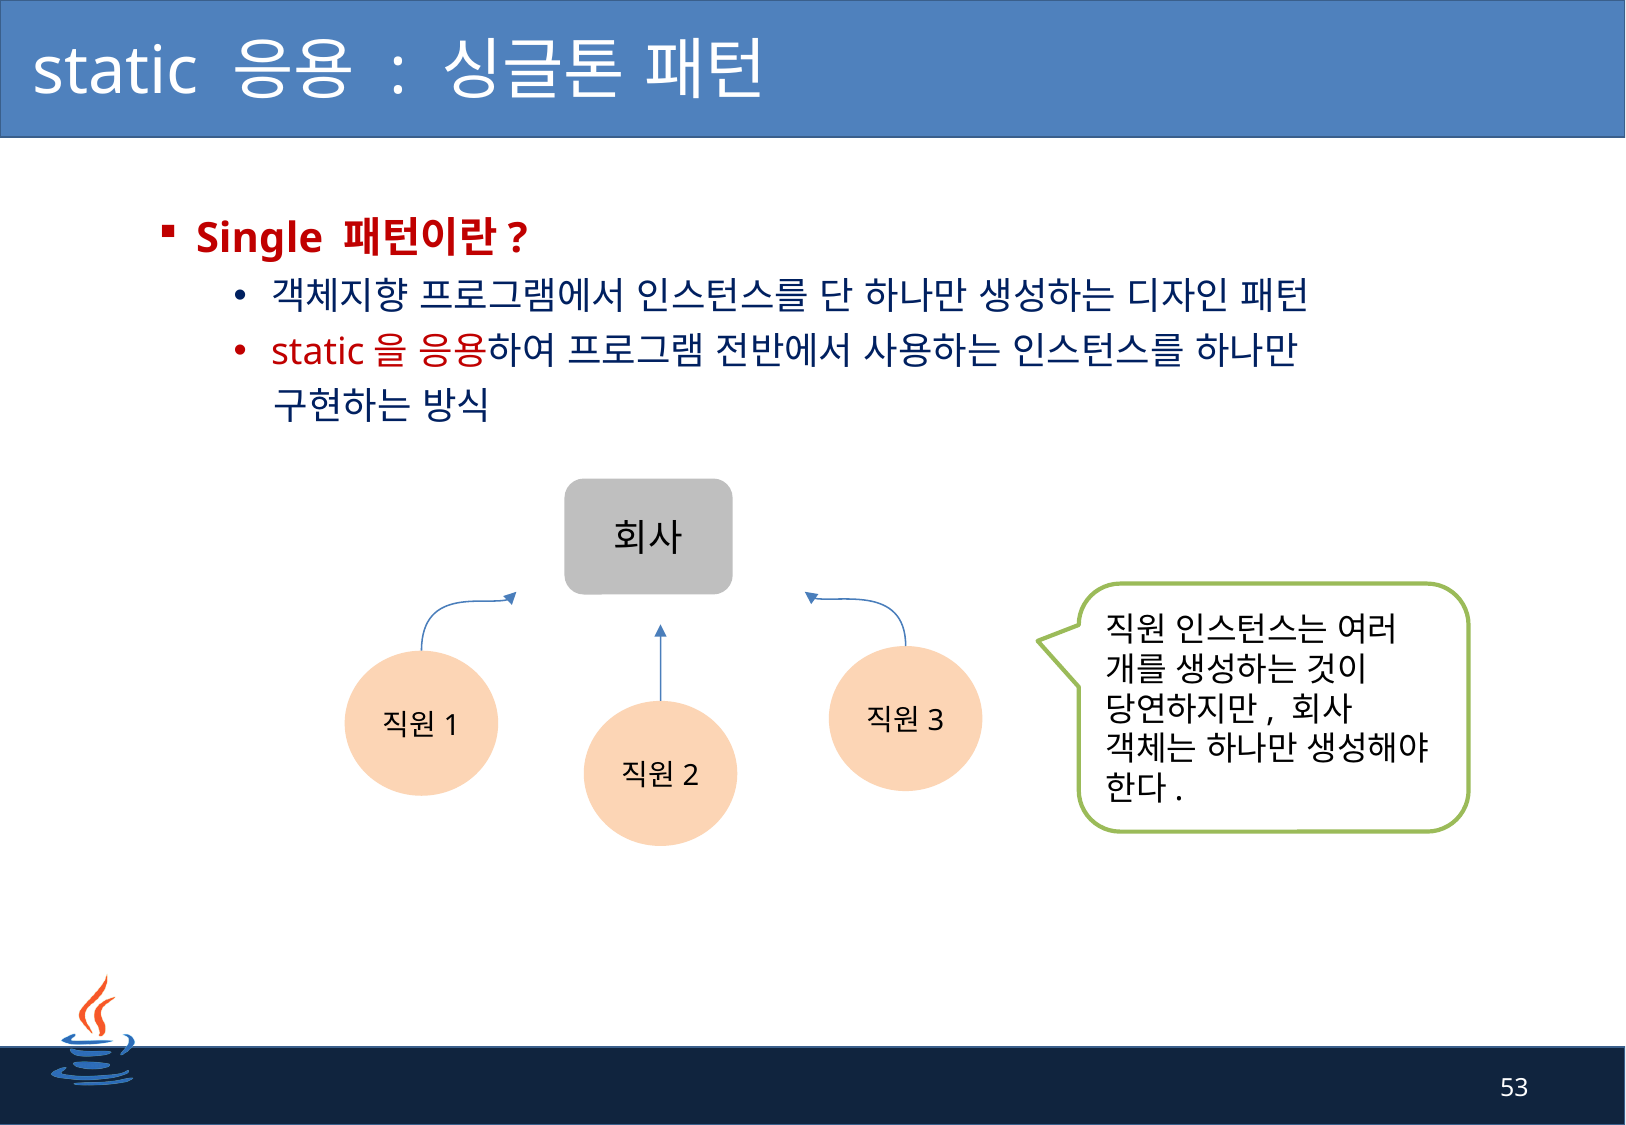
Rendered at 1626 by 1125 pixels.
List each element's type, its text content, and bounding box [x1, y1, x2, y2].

slide_number 53 [1452, 1058, 1544, 1119]
text_box 직원1 [342, 648, 501, 798]
text_box 직원 인스턴스는 여러 개를 생성하는 것이 당연하지만, 회사 객체는 하나만 생성해야 한다. [1035, 581, 1471, 834]
text_box Single 패턴이란? 객체지향 프로그램에서 인스턴스를 단 하나만 생성하는 디자인 패턴 static을 응용하여 프로그램 전반에서 사용하는 인스턴스를 하나만 구현하는 방식 [143, 178, 1463, 468]
text_box 직원2 [581, 698, 740, 849]
text_box 직원3 [826, 643, 985, 794]
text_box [827, 568, 883, 670]
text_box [439, 573, 499, 669]
text_box 회사 [562, 476, 735, 597]
title static 응용 : 싱글톤 패턴 [0, 0, 1018, 138]
picture [38, 973, 151, 1086]
